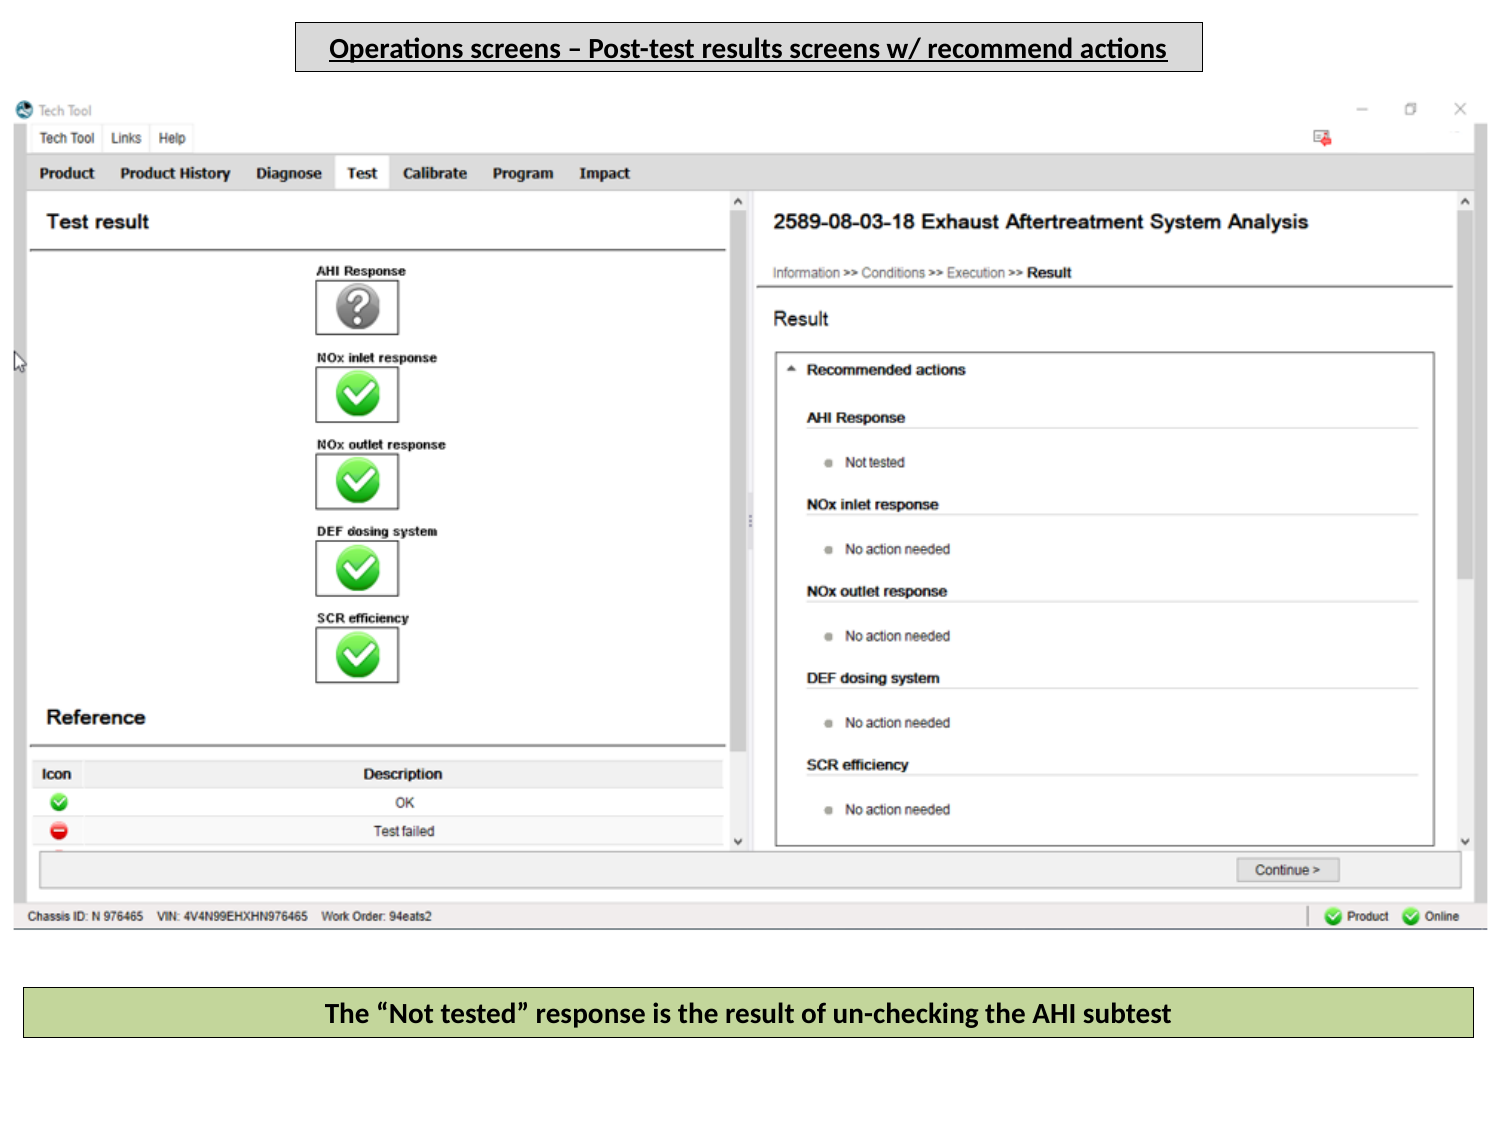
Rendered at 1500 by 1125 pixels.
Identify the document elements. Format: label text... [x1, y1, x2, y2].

text_box The “Not tested” response is the result of un-checking the AHI subtest [23, 987, 1474, 1038]
text_box Operations screens – Post-test results screens w/ recommend actions [295, 22, 1203, 72]
picture [8, 99, 1489, 933]
